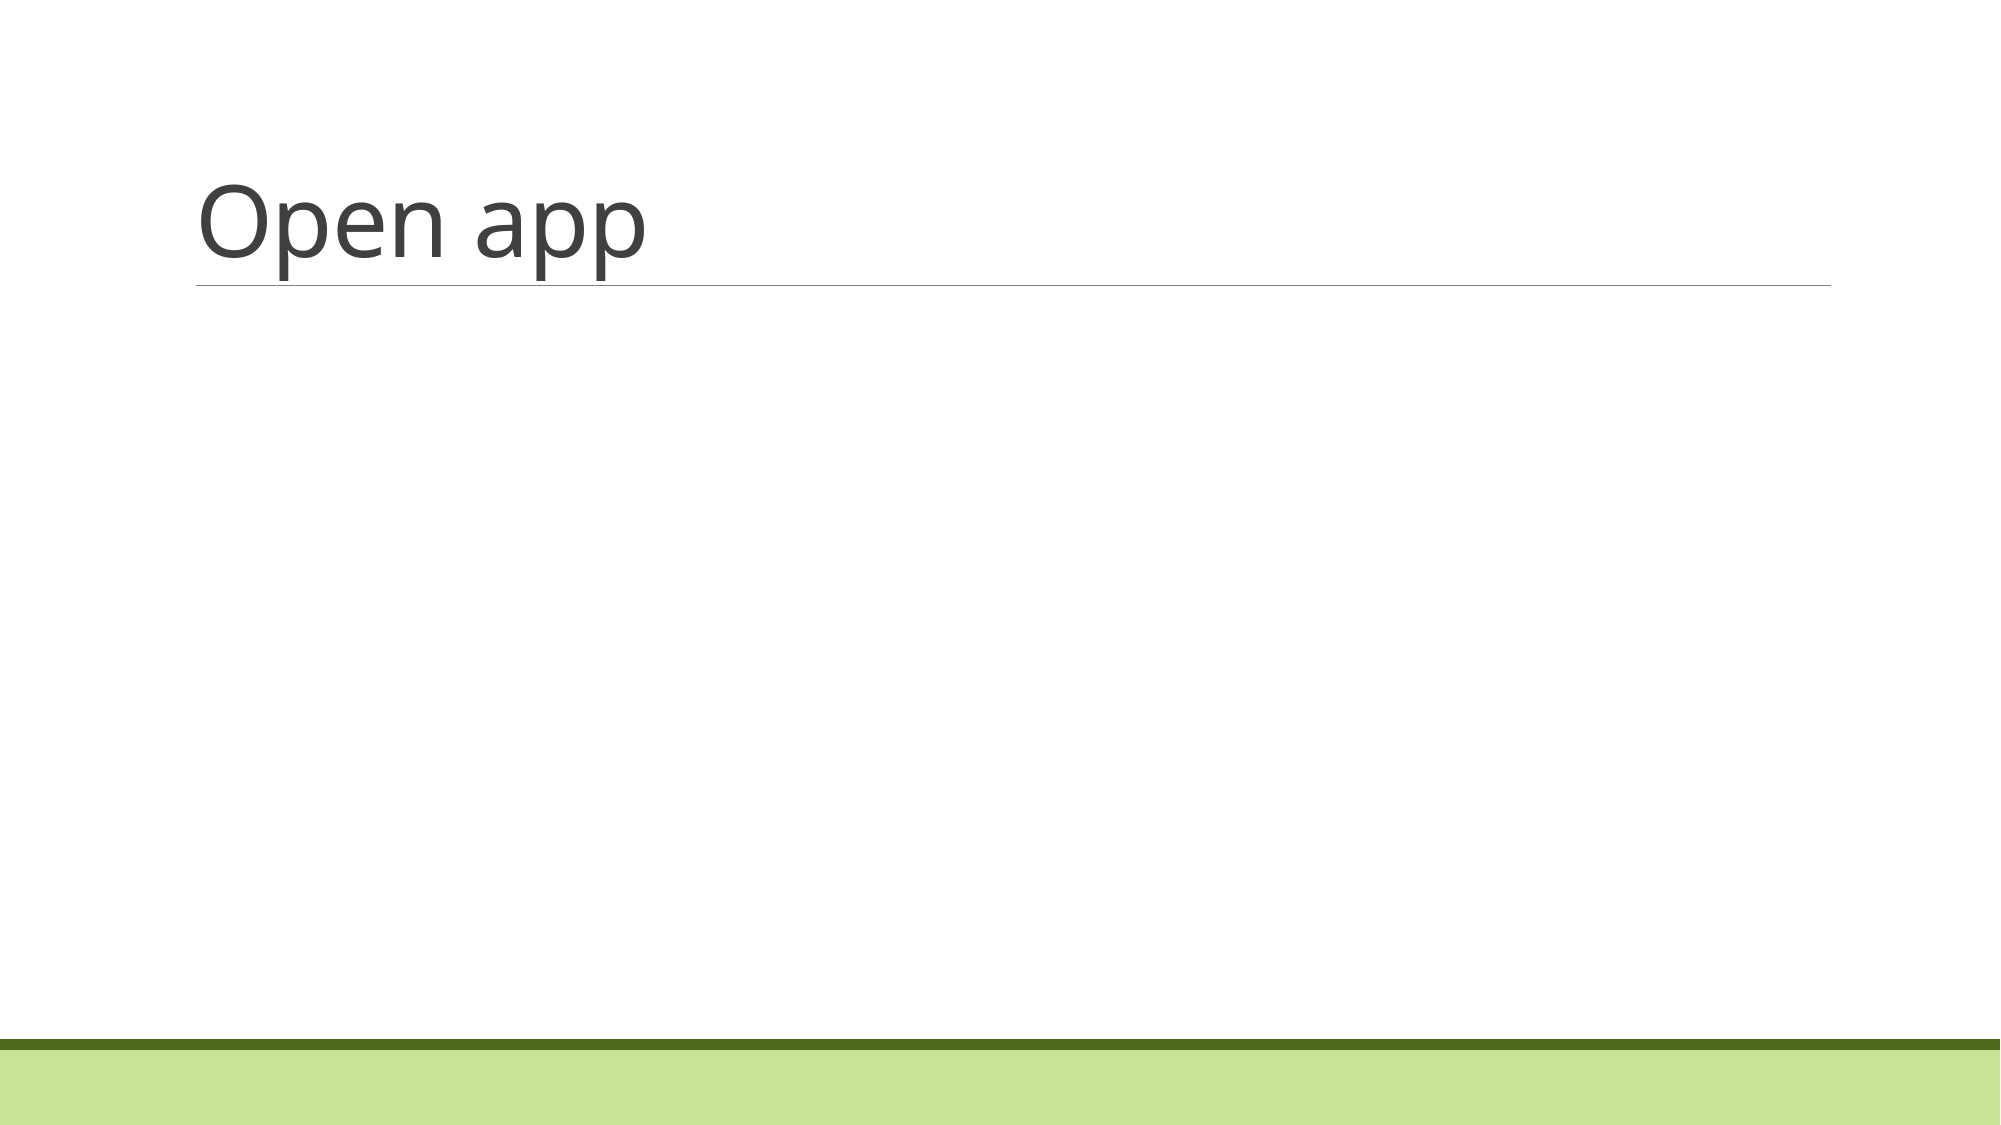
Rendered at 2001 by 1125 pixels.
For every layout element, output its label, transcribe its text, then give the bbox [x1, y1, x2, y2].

title Open app [180, 47, 1830, 285]
